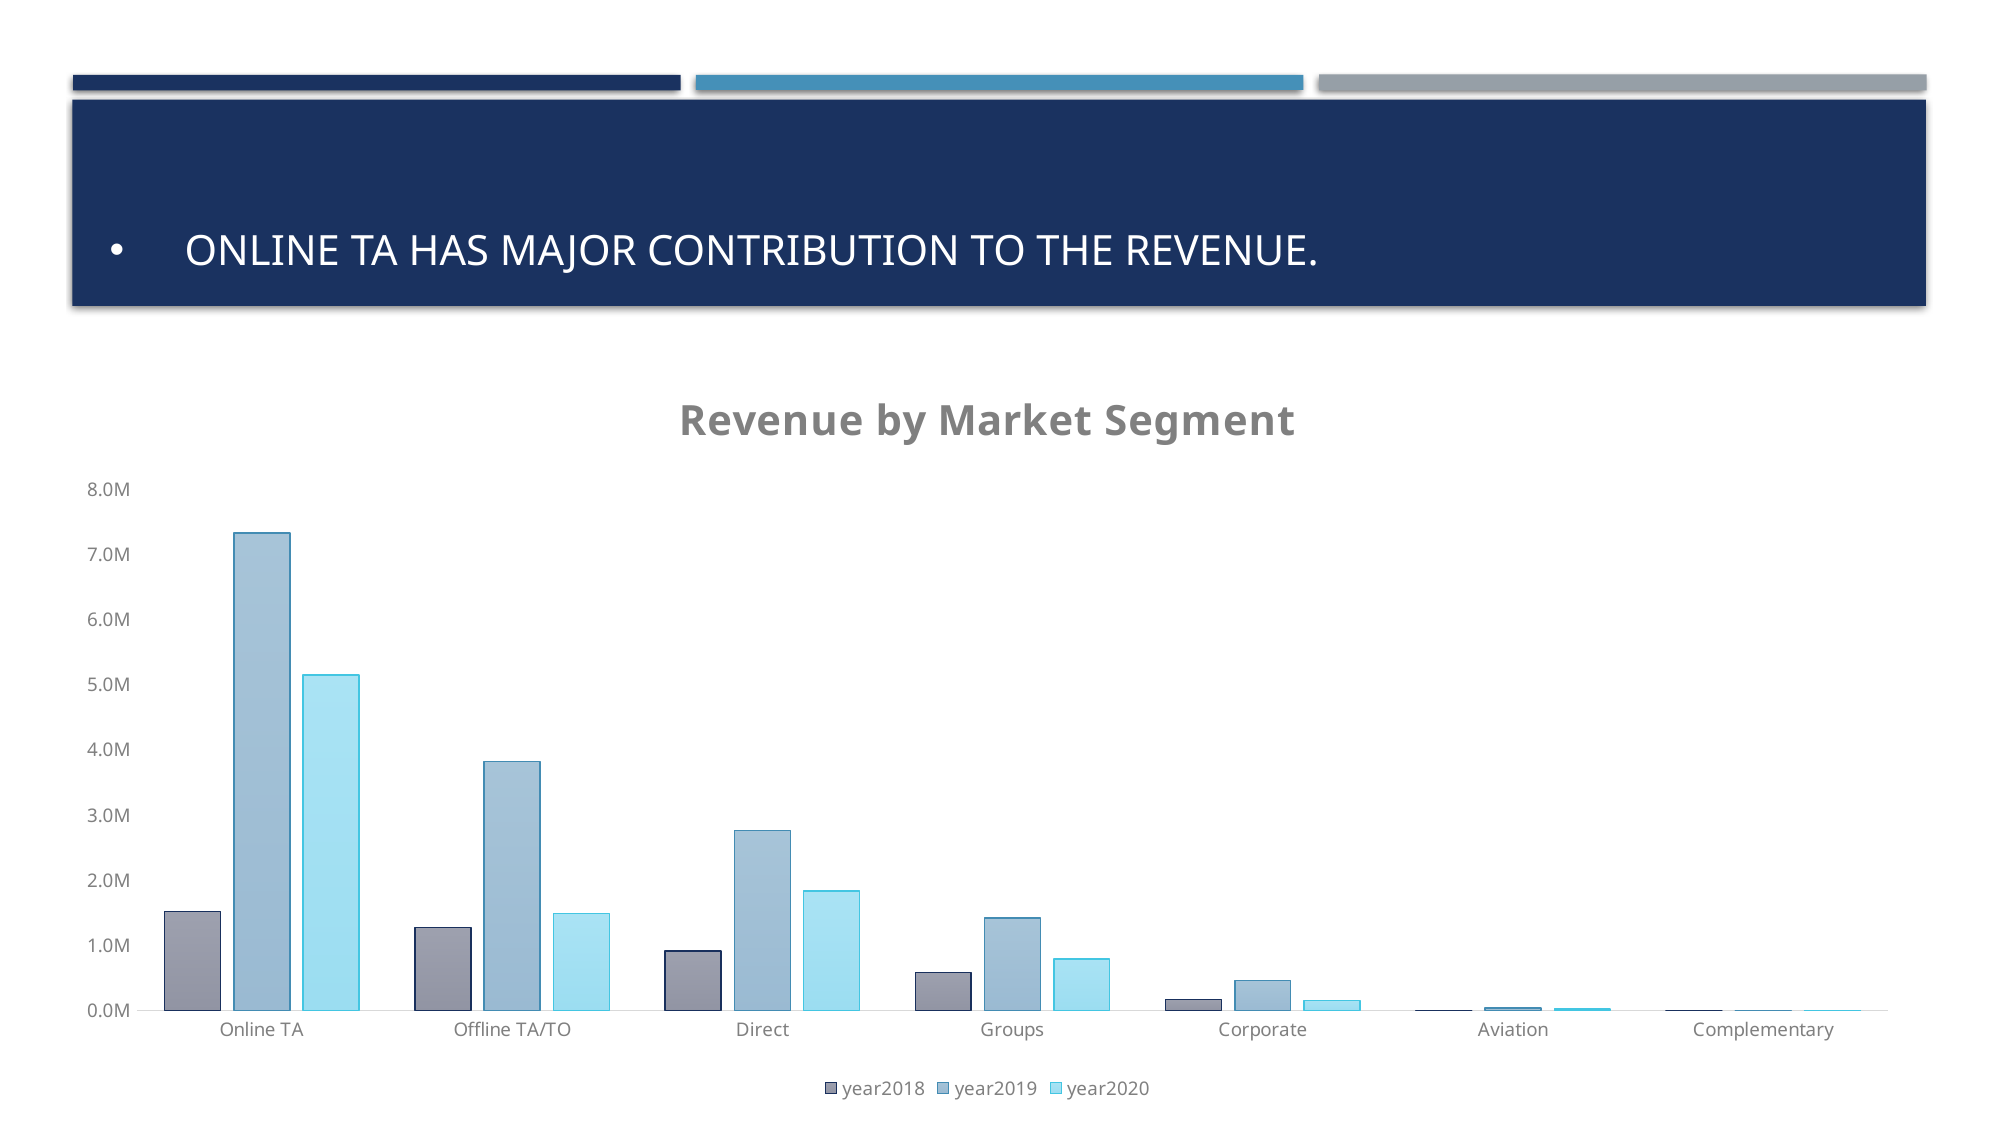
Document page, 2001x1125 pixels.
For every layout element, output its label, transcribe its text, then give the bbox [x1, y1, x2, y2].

title Online TA HAS MAJOR CONTRIBUTION TO THE REVENUE. [94, 119, 1904, 282]
chart [49, 354, 1927, 1109]
